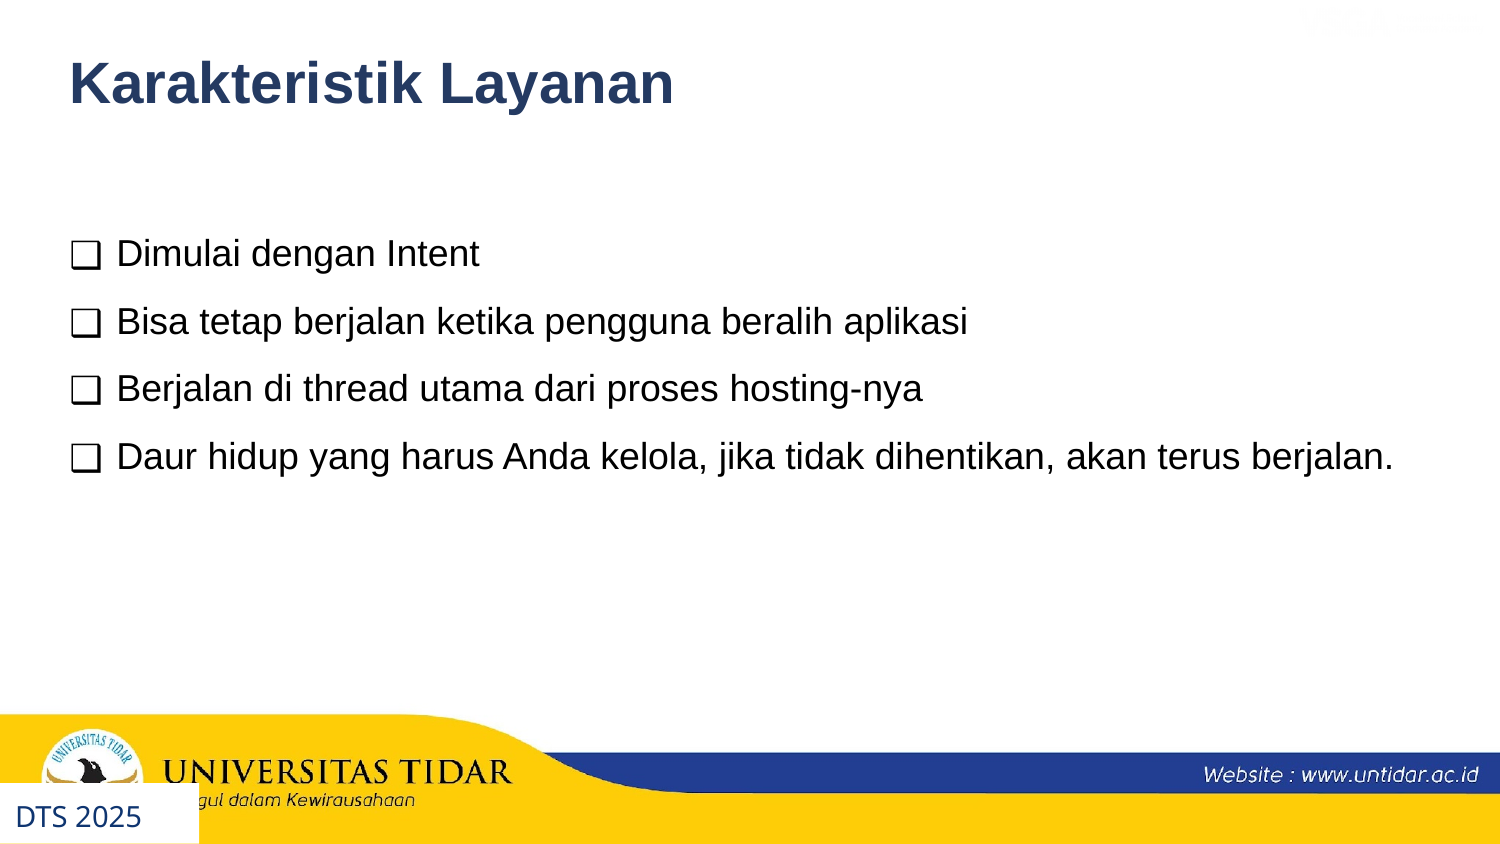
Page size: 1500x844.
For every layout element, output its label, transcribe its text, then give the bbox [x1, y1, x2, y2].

text_box DTS 2025 [0, 783, 200, 844]
text_box Dimulai dengan Intent Bisa tetap berjalan ketika pengguna beralih aplikasi Berjalan di thread utama dari proses hosting-nya Daur hidup yang harus Anda kelola, jika tidak dihentikan, akan terus berjalan. [54, 199, 1443, 530]
text_box Karakteristik Layanan [54, 37, 982, 123]
picture [0, 0, 1500, 844]
